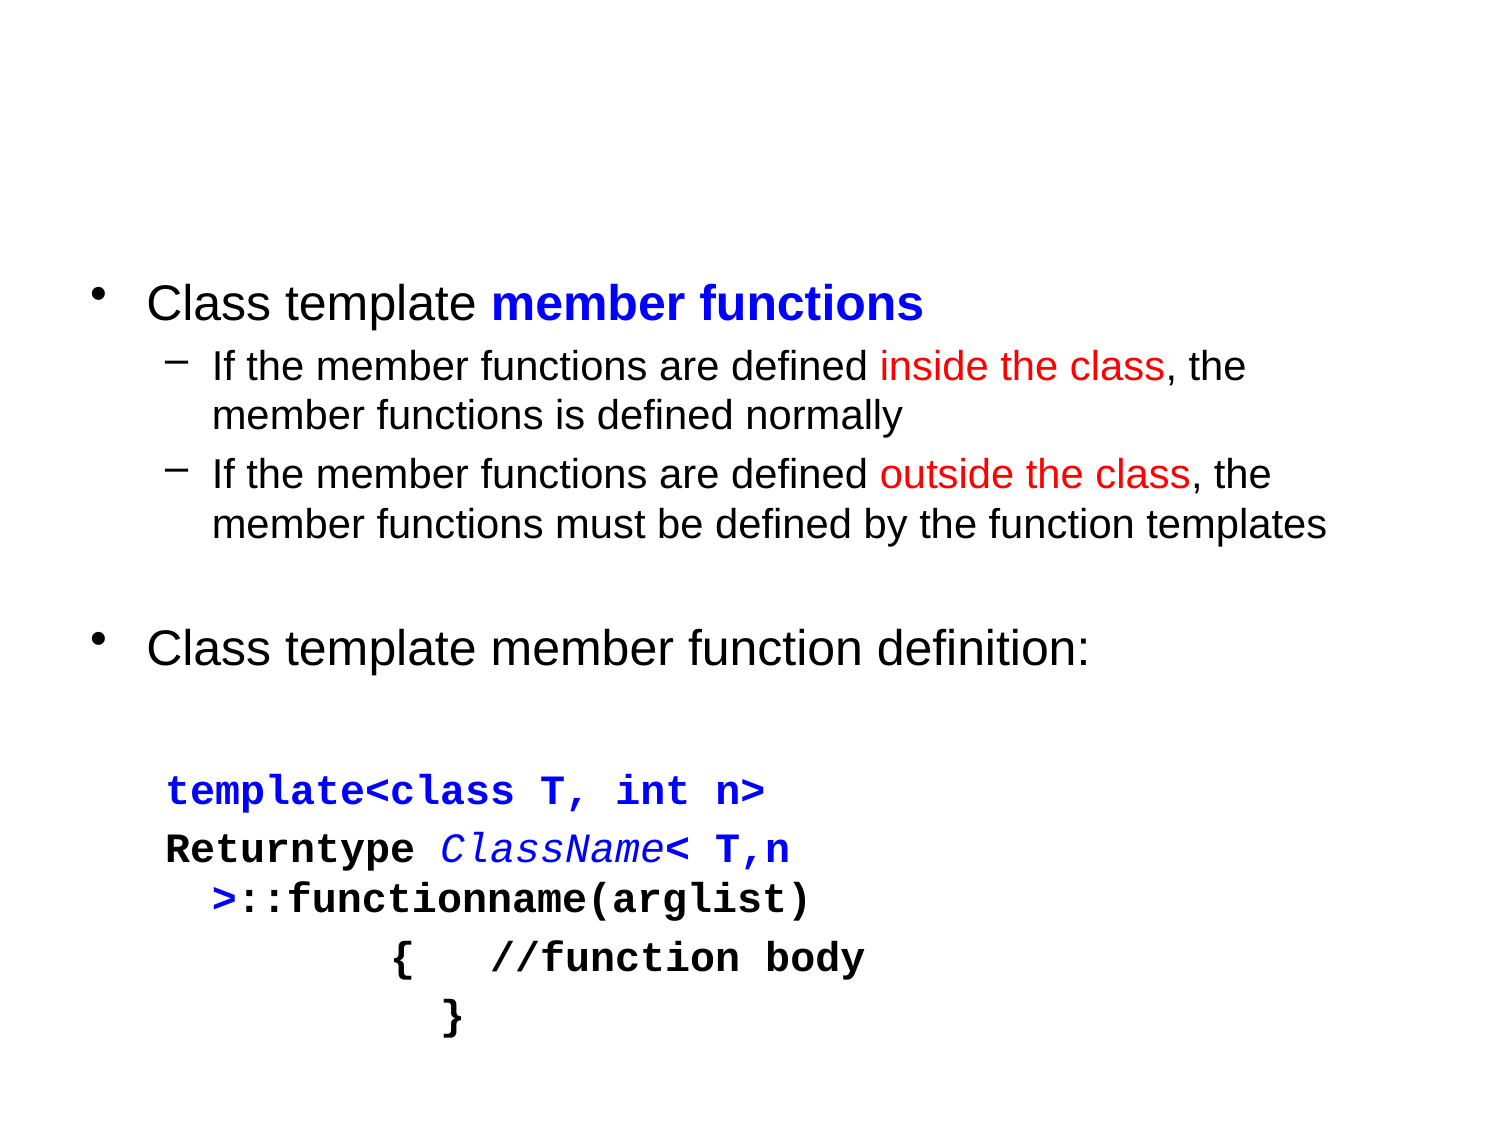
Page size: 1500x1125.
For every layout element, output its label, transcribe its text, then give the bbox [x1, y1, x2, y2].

list Class template member functions If the member functions are defined inside the class, the member functions is defined normally If the member functions are defined outside the class, the member functions must be defined by the function templates Class template member function definition: template<class T, int n> Returntype ClassName< T,n >::functionname(arglist) { //function body } [74, 262, 1426, 1006]
